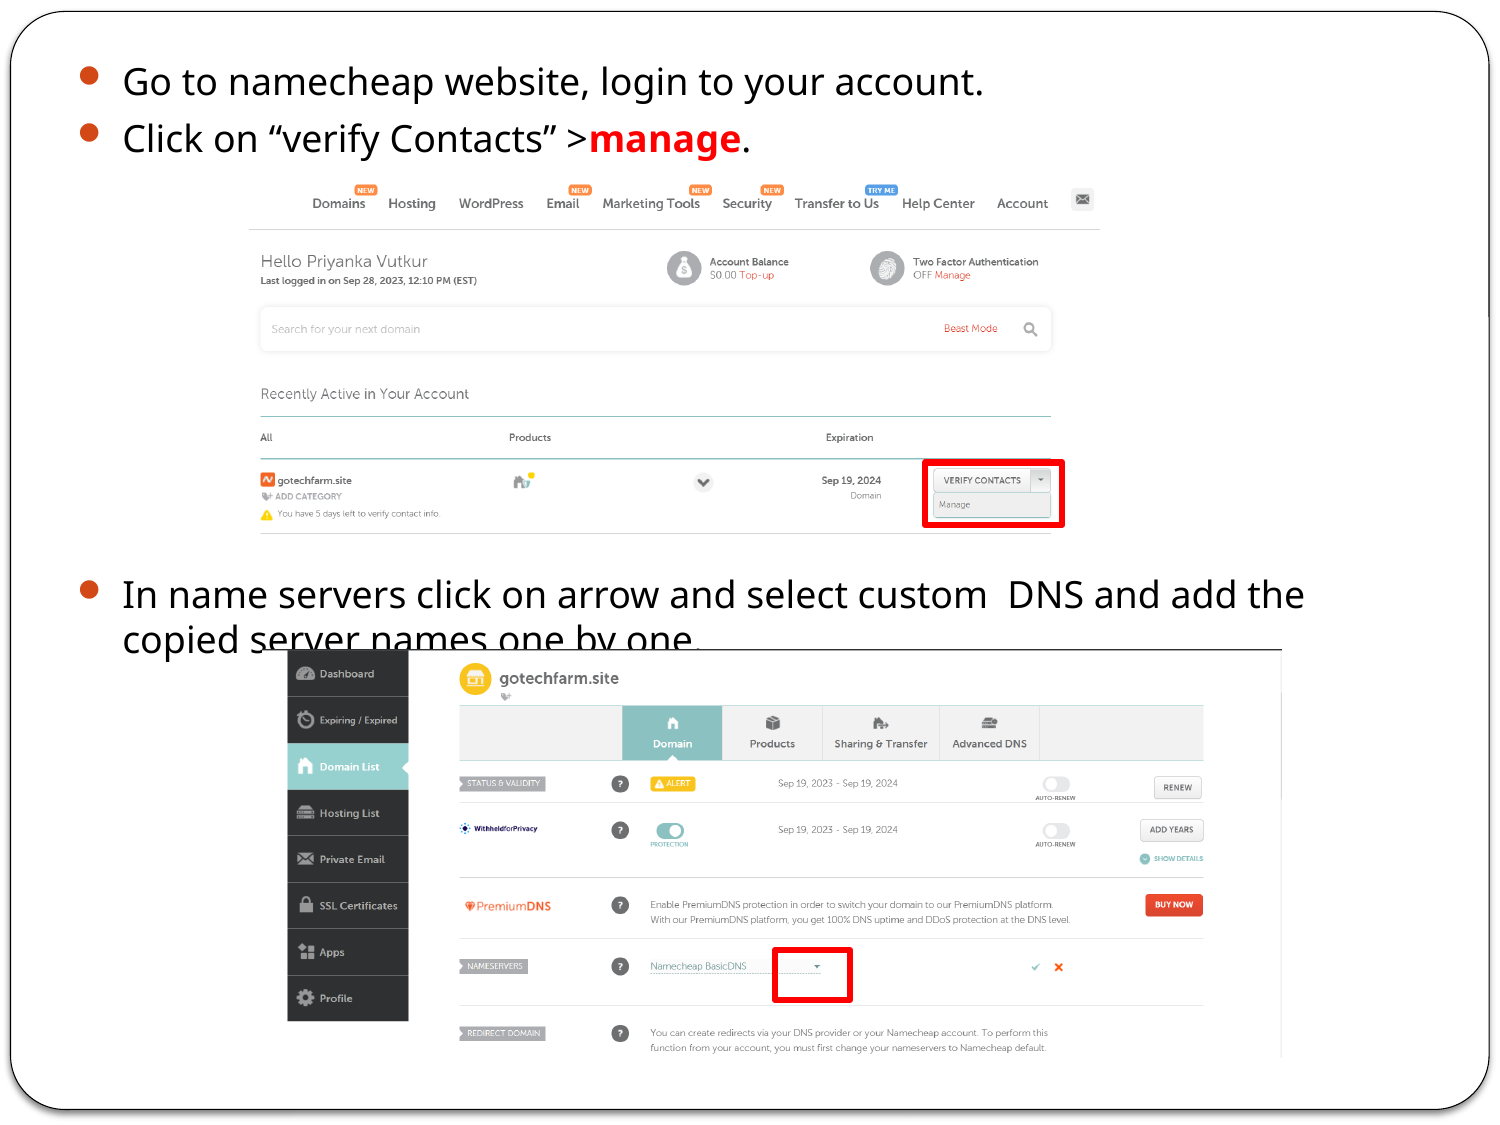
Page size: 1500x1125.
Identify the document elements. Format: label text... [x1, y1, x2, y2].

list Go to namecheap website, login to your account. Click on “verify Contacts” >manage. In name servers click on arrow and select custom DNS and add the copied server names one by one. [62, 50, 1400, 800]
picture [262, 649, 1282, 1058]
picture [249, 174, 1101, 545]
